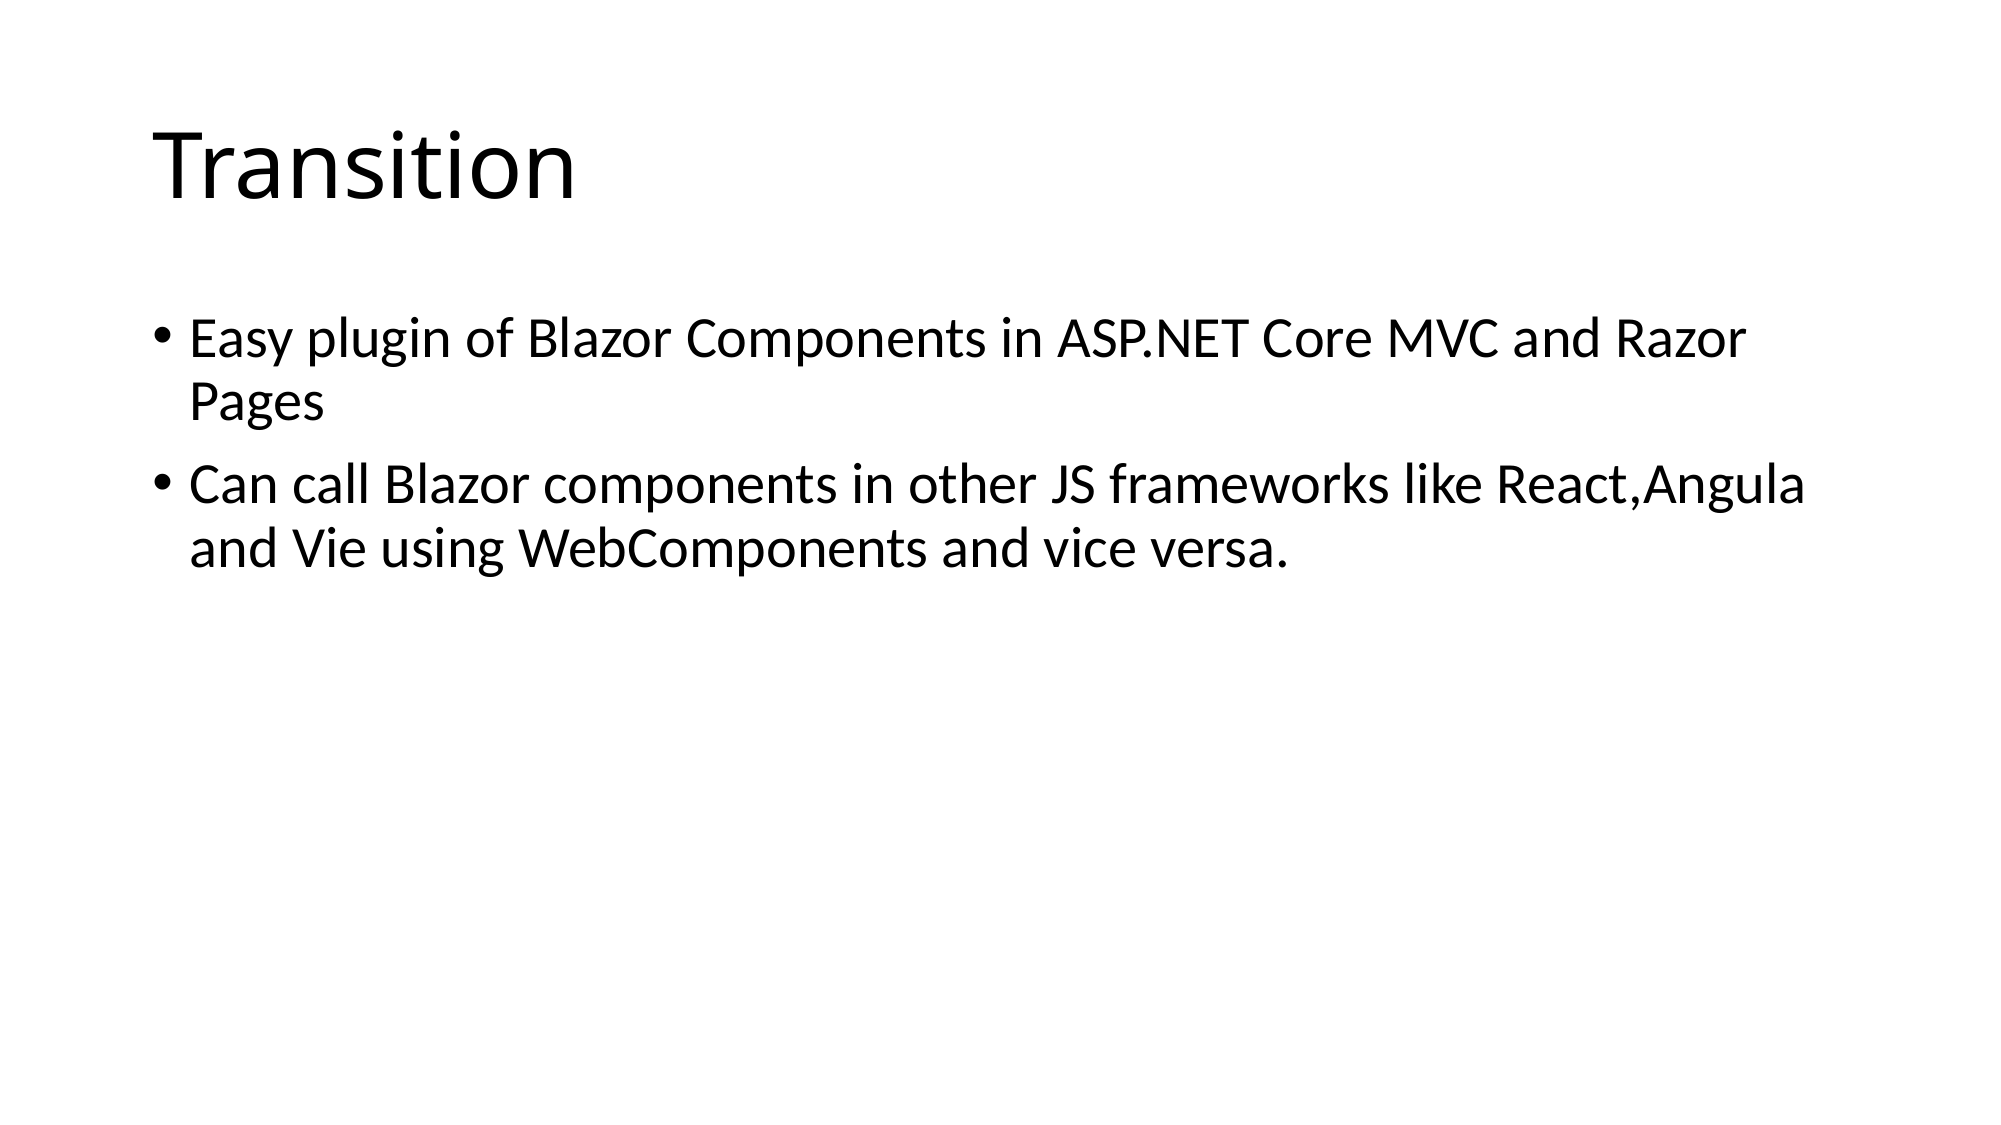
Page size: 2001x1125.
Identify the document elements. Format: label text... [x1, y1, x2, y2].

list Easy plugin of Blazor Components in ASP.NET Core MVC and Razor Pages Can call Blazor components in other JS frameworks like React,Angula and Vie using WebComponents and vice versa. [137, 299, 1863, 1014]
title Transition [137, 59, 1863, 278]
